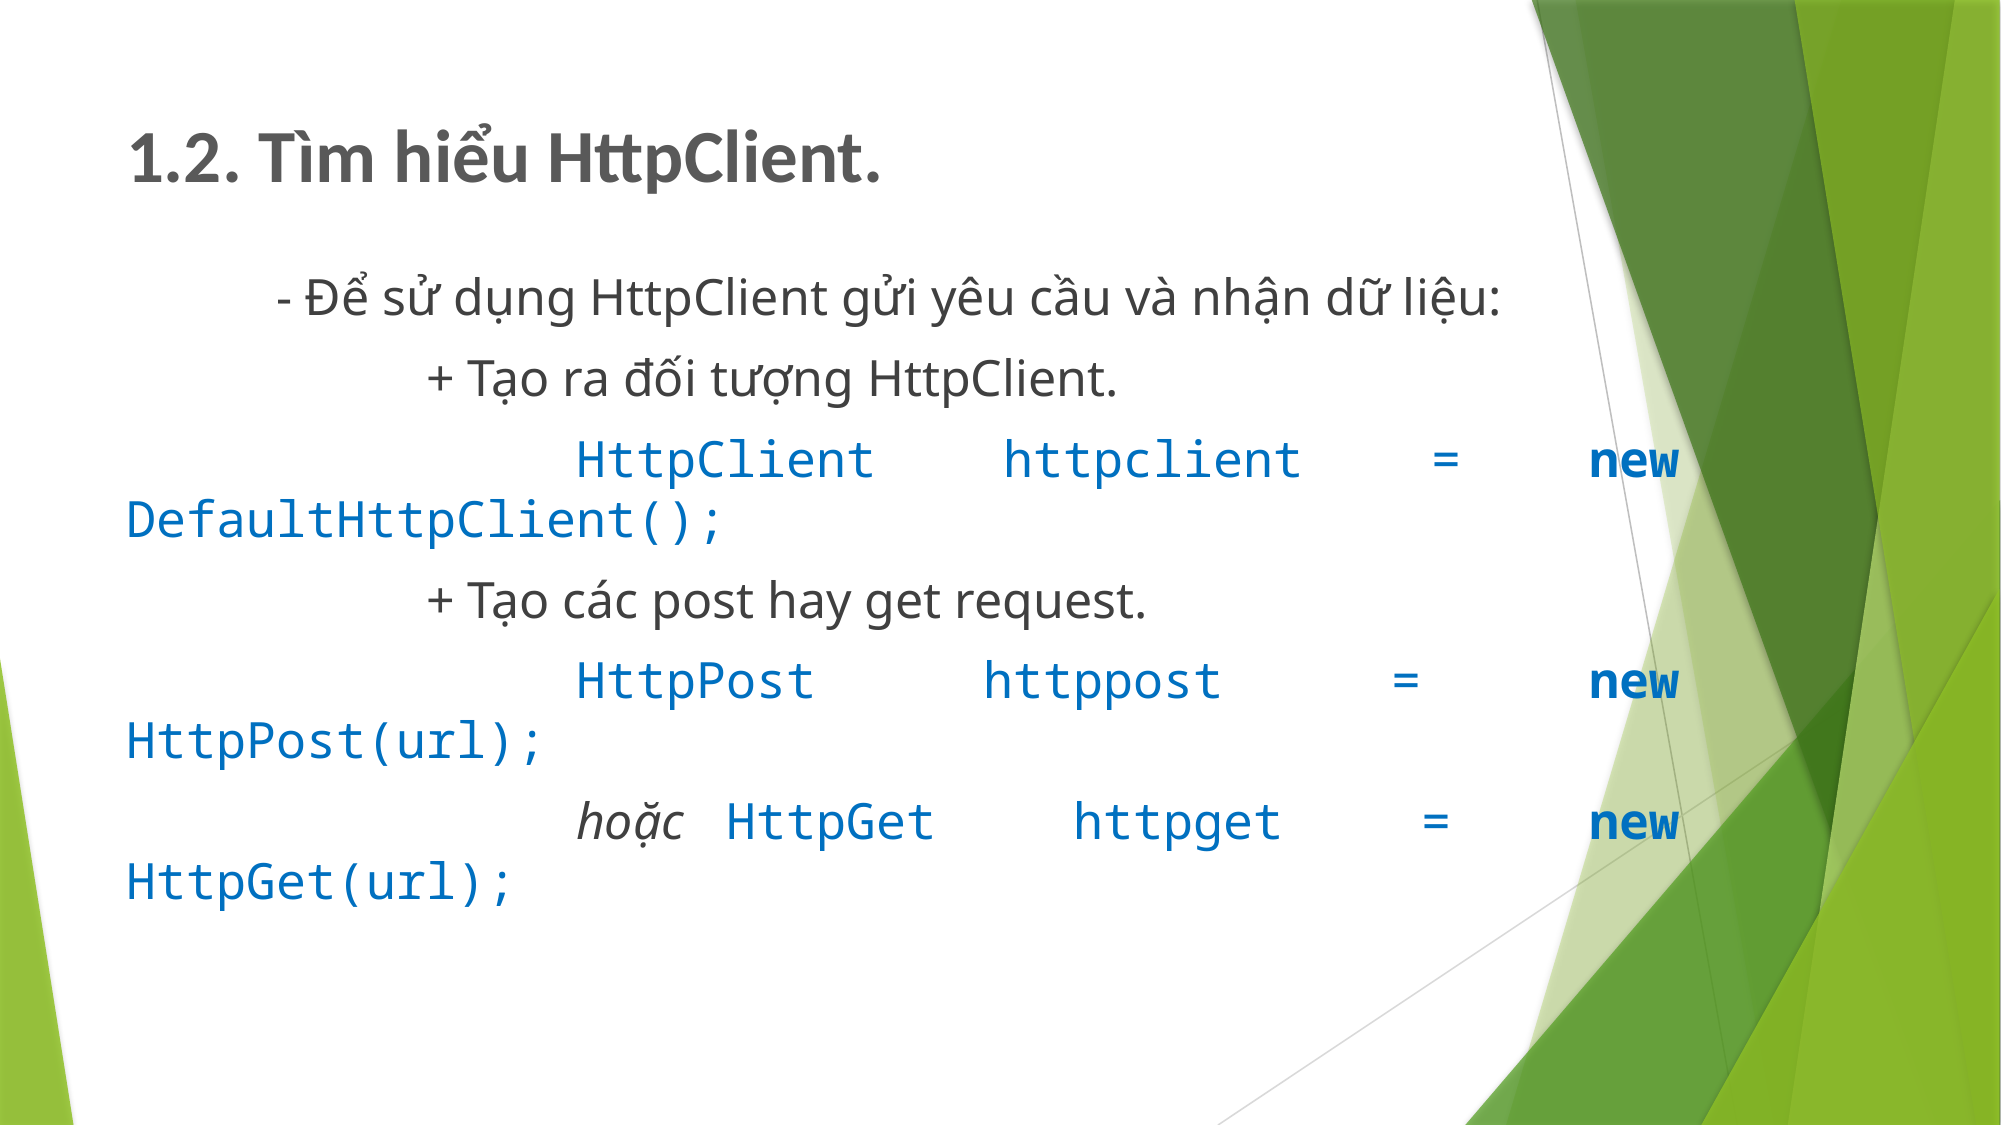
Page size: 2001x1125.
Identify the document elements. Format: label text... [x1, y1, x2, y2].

list - Để sử dụng HttpClient gửi yêu cầu và nhận dữ liệu: + Tạo ra đối tượng HttpClient. HttpClient httpclient = new DefaultHttpClient(); + Tạo các post hay get request. HttpPost httppost = new HttpPost(url); hoặc HttpGet httpget = new HttpGet(url); [111, 258, 1695, 1064]
title 1.2. Tìm hiểu HttpClient. [111, 99, 1522, 258]
